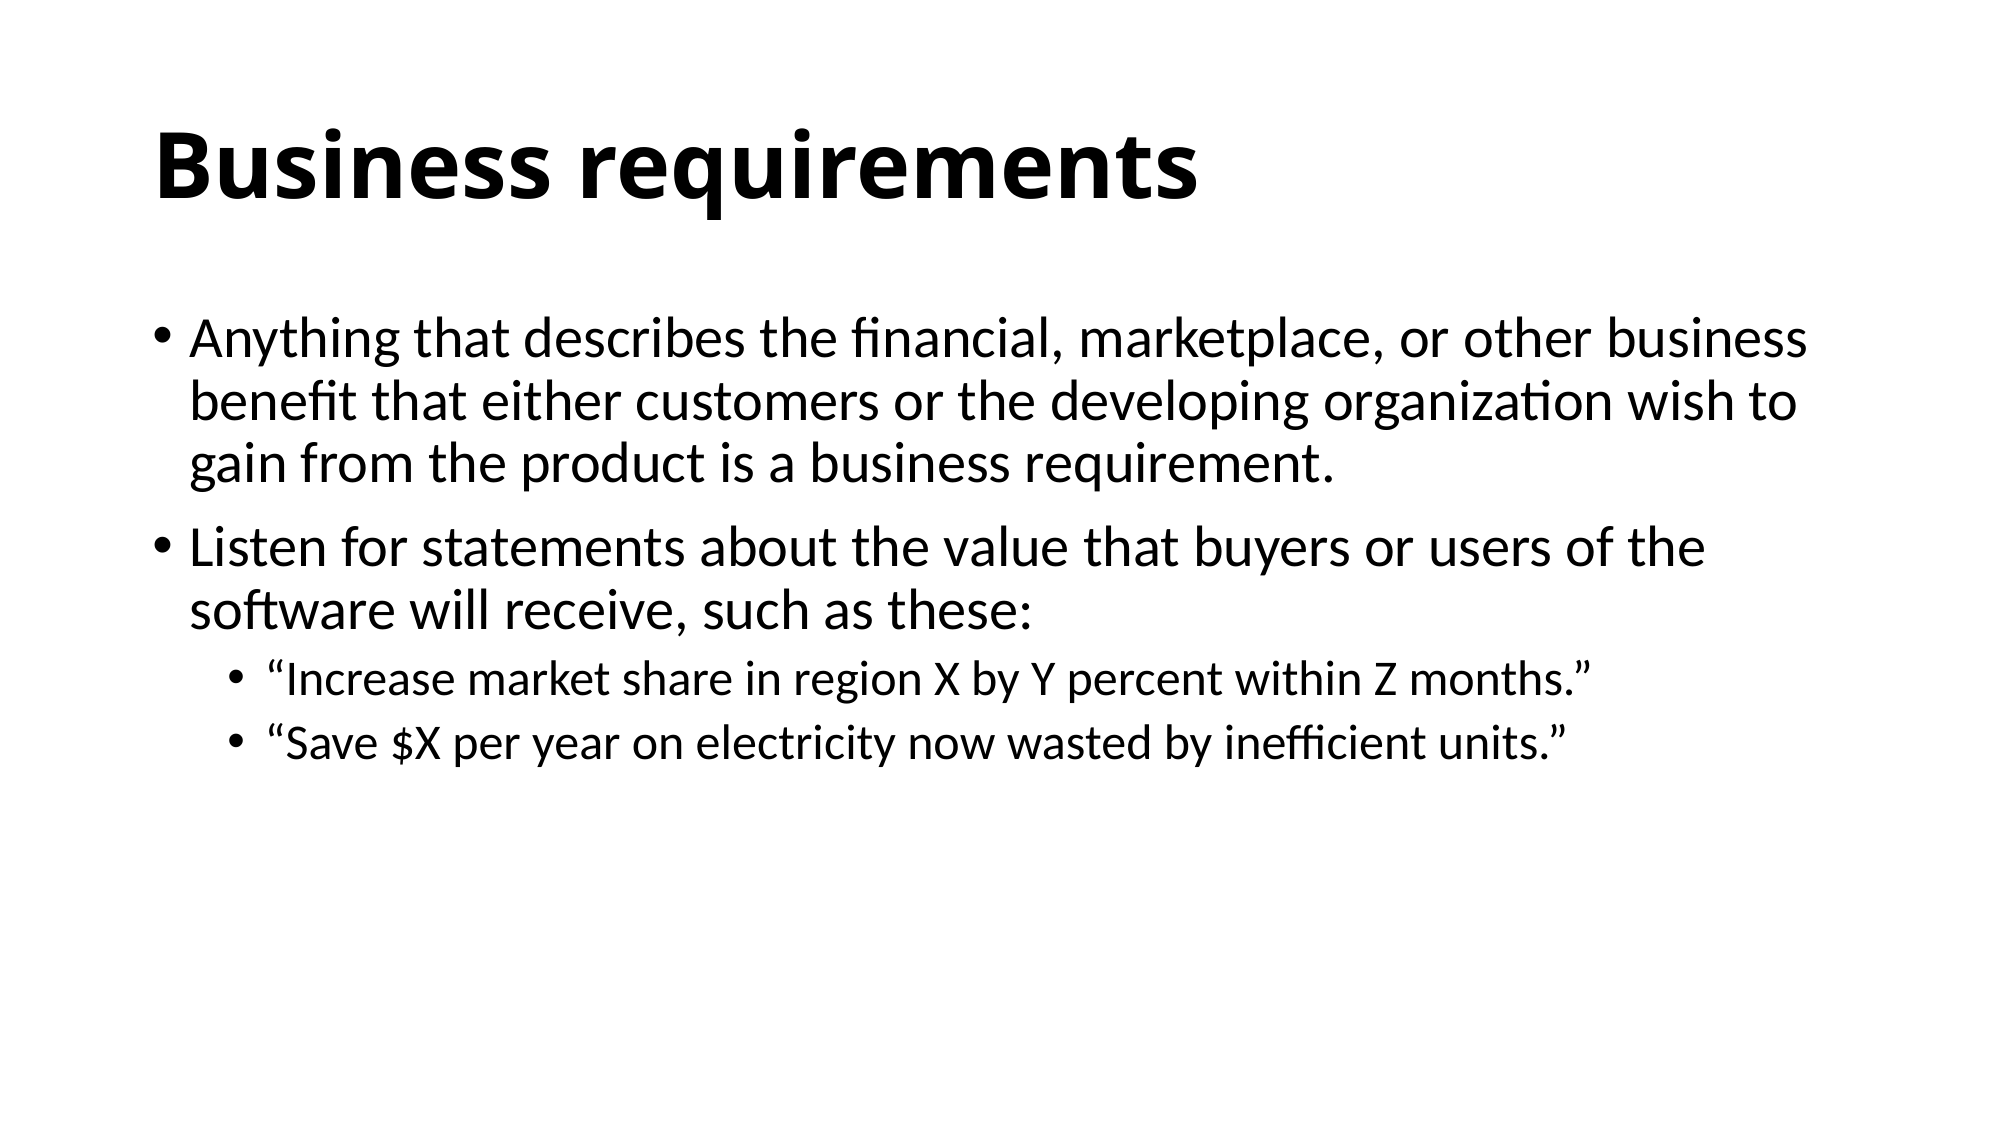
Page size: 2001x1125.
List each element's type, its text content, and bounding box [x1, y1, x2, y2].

text_box Business requirements [137, 59, 1863, 278]
text_box Anything that describes the financial, marketplace, or other business benefit that either customers or the developing organization wish to gain from the product is a business requirement. Listen for statements about the value that buyers or users of the software will receive, such as these: “Increase market share in region X by Y percent within Z months.” “Save $X per year on electricity now wasted by inefficient units.” [137, 299, 1863, 1014]
